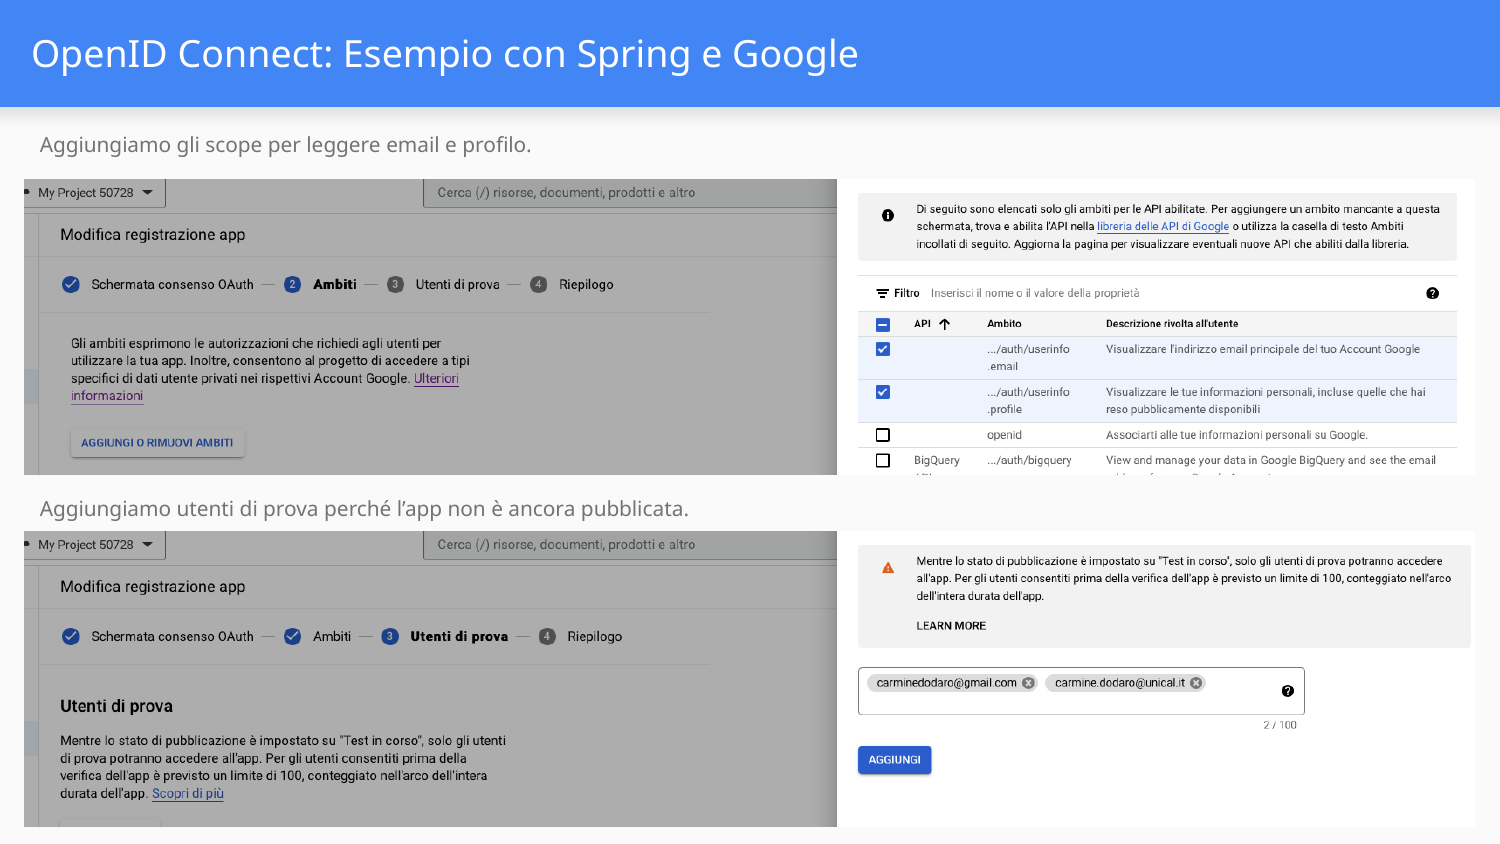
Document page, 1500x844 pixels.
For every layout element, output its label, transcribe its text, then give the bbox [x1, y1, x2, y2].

picture [24, 179, 1476, 475]
title OpenID Connect: Esempio con Spring e Google [16, 2, 1464, 102]
list Aggiungiamo gli scope per leggere email e profilo. [24, 112, 1469, 169]
list Aggiungiamo utenti di prova perché l’app non è ancora pubblicata. [24, 482, 1469, 531]
picture [24, 531, 1476, 827]
